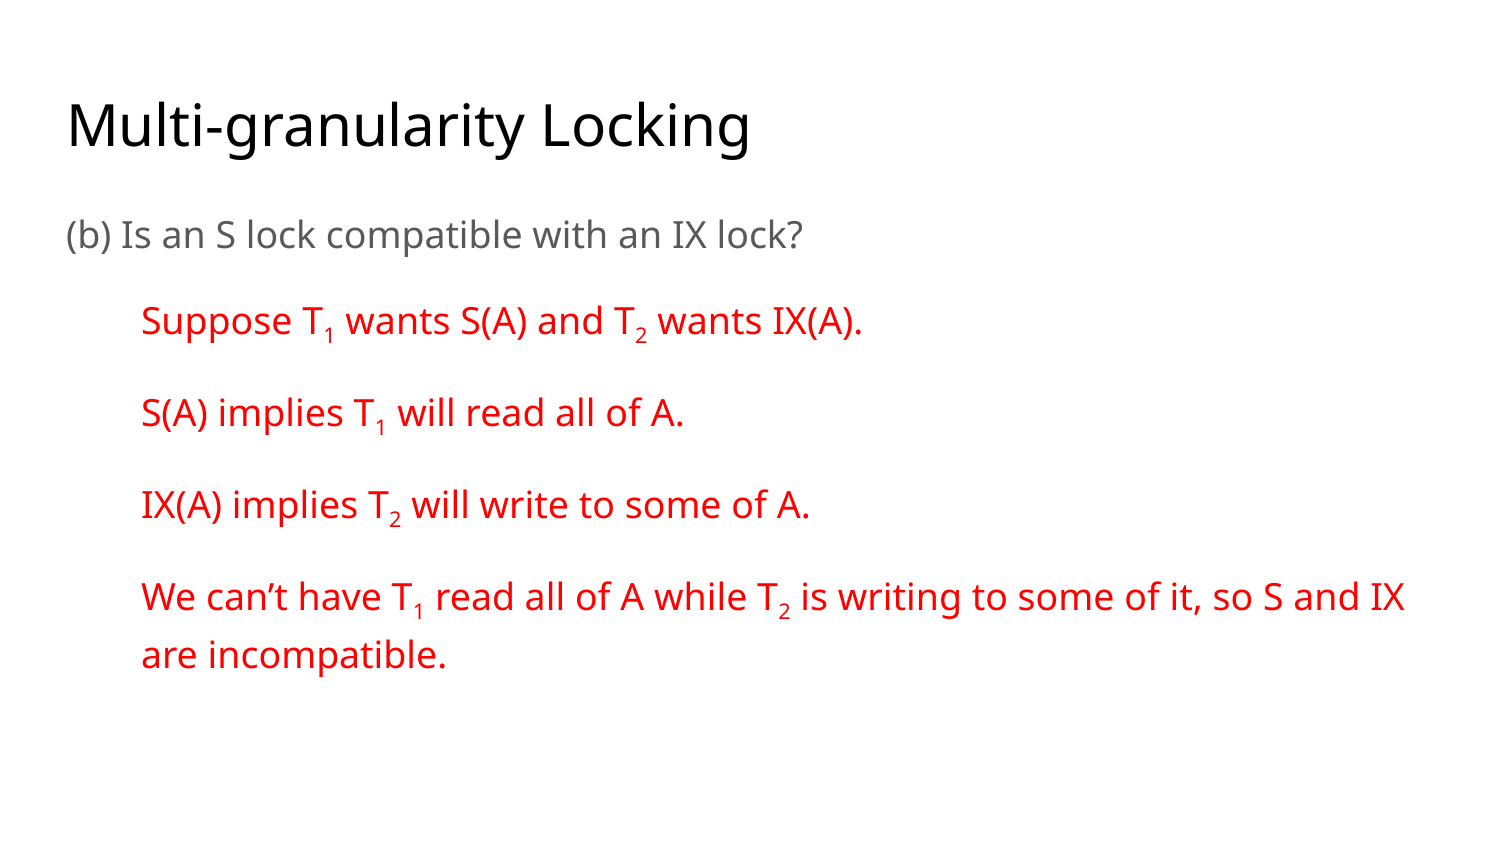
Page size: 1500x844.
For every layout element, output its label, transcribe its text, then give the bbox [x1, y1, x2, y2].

list (b) Is an S lock compatible with an IX lock? Suppose T1 wants S(A) and T2 wants IX(A). S(A) implies T1 will read all of A. IX(A) implies T2 will write to some of A. We can’t have T1 read all of A while T2 is writing to some of it, so S and IX are incompatible. [51, 189, 1449, 750]
title Multi-granularity Locking [51, 72, 1449, 167]
